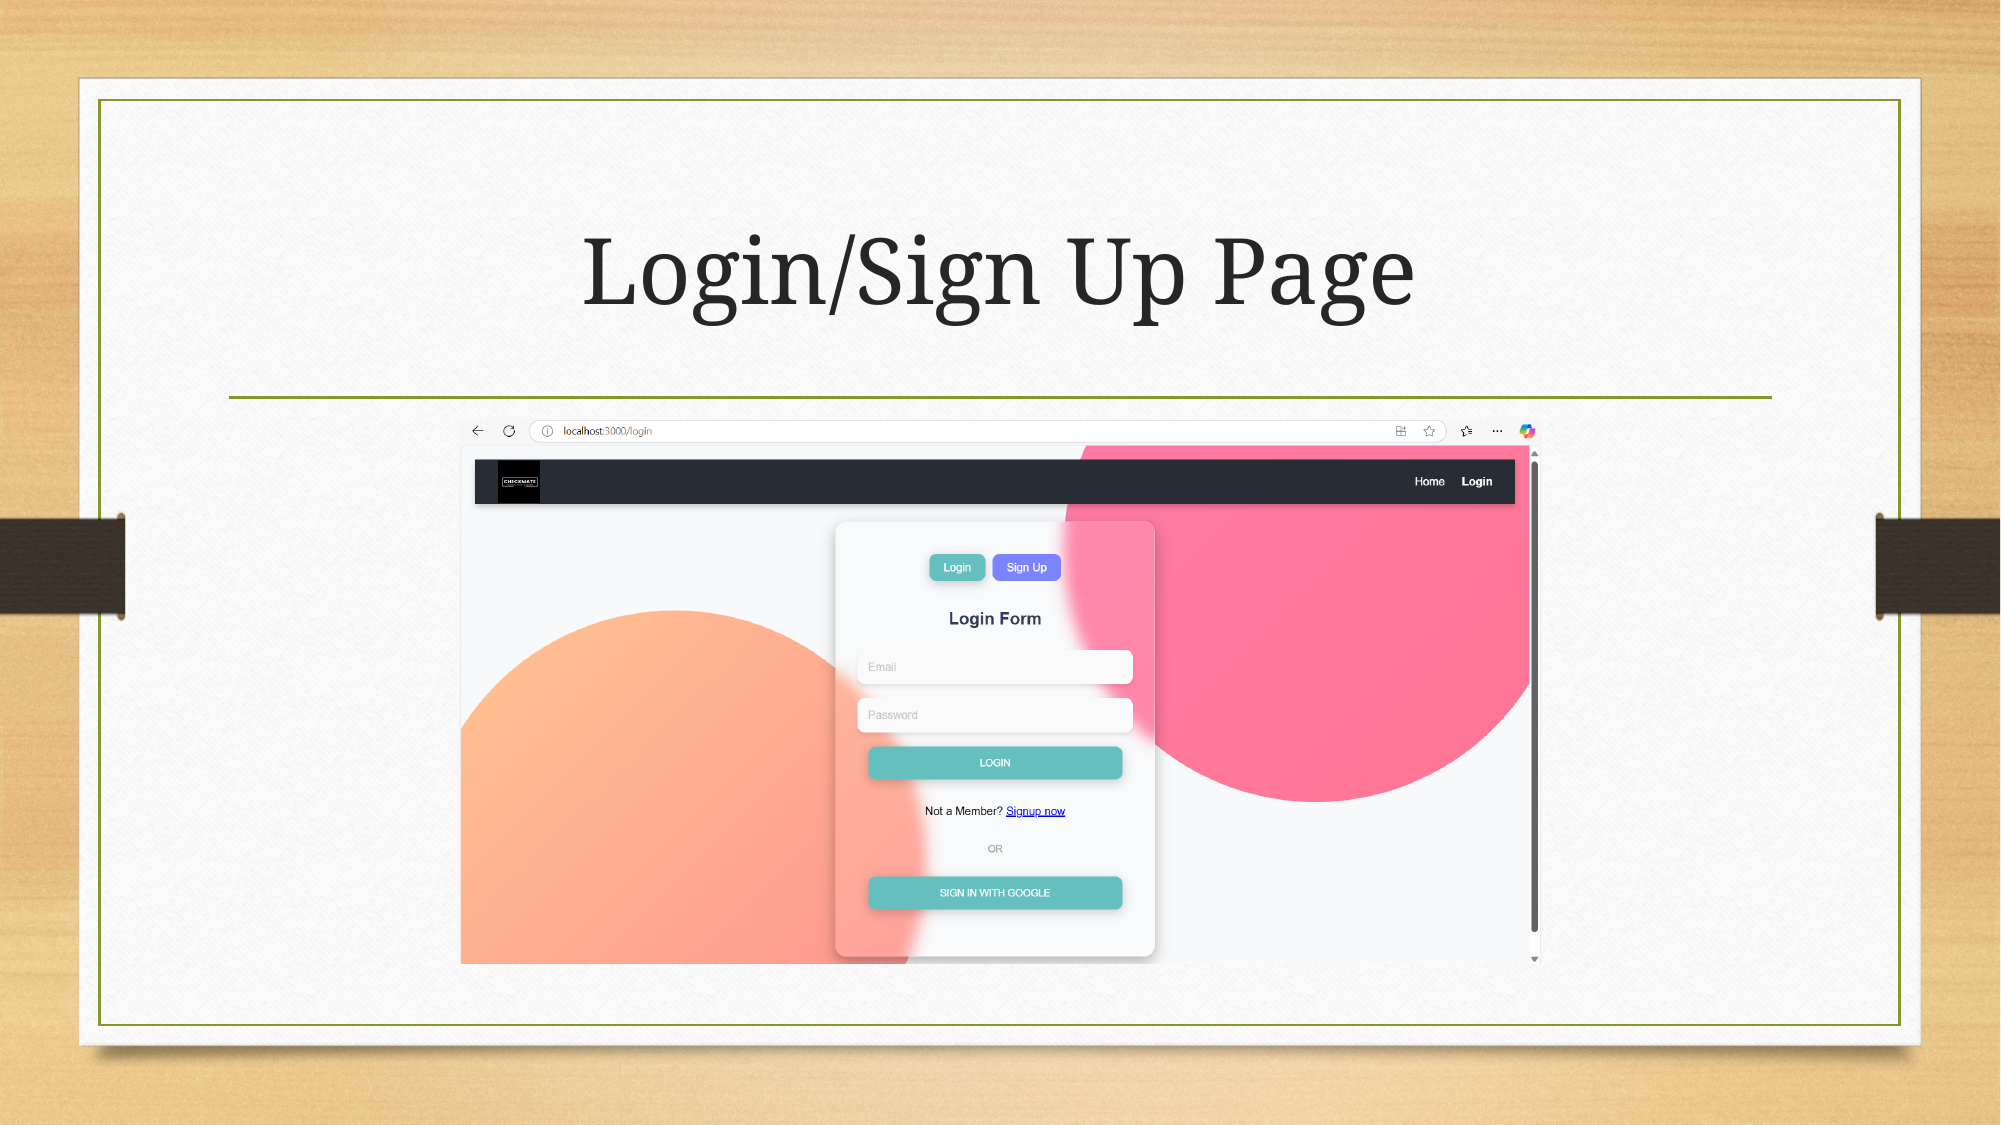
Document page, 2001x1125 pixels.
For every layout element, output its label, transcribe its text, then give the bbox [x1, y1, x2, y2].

picture [0, 0, 2001, 1125]
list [458, 419, 1542, 964]
title Login/Sign Up Page [212, 161, 1788, 375]
